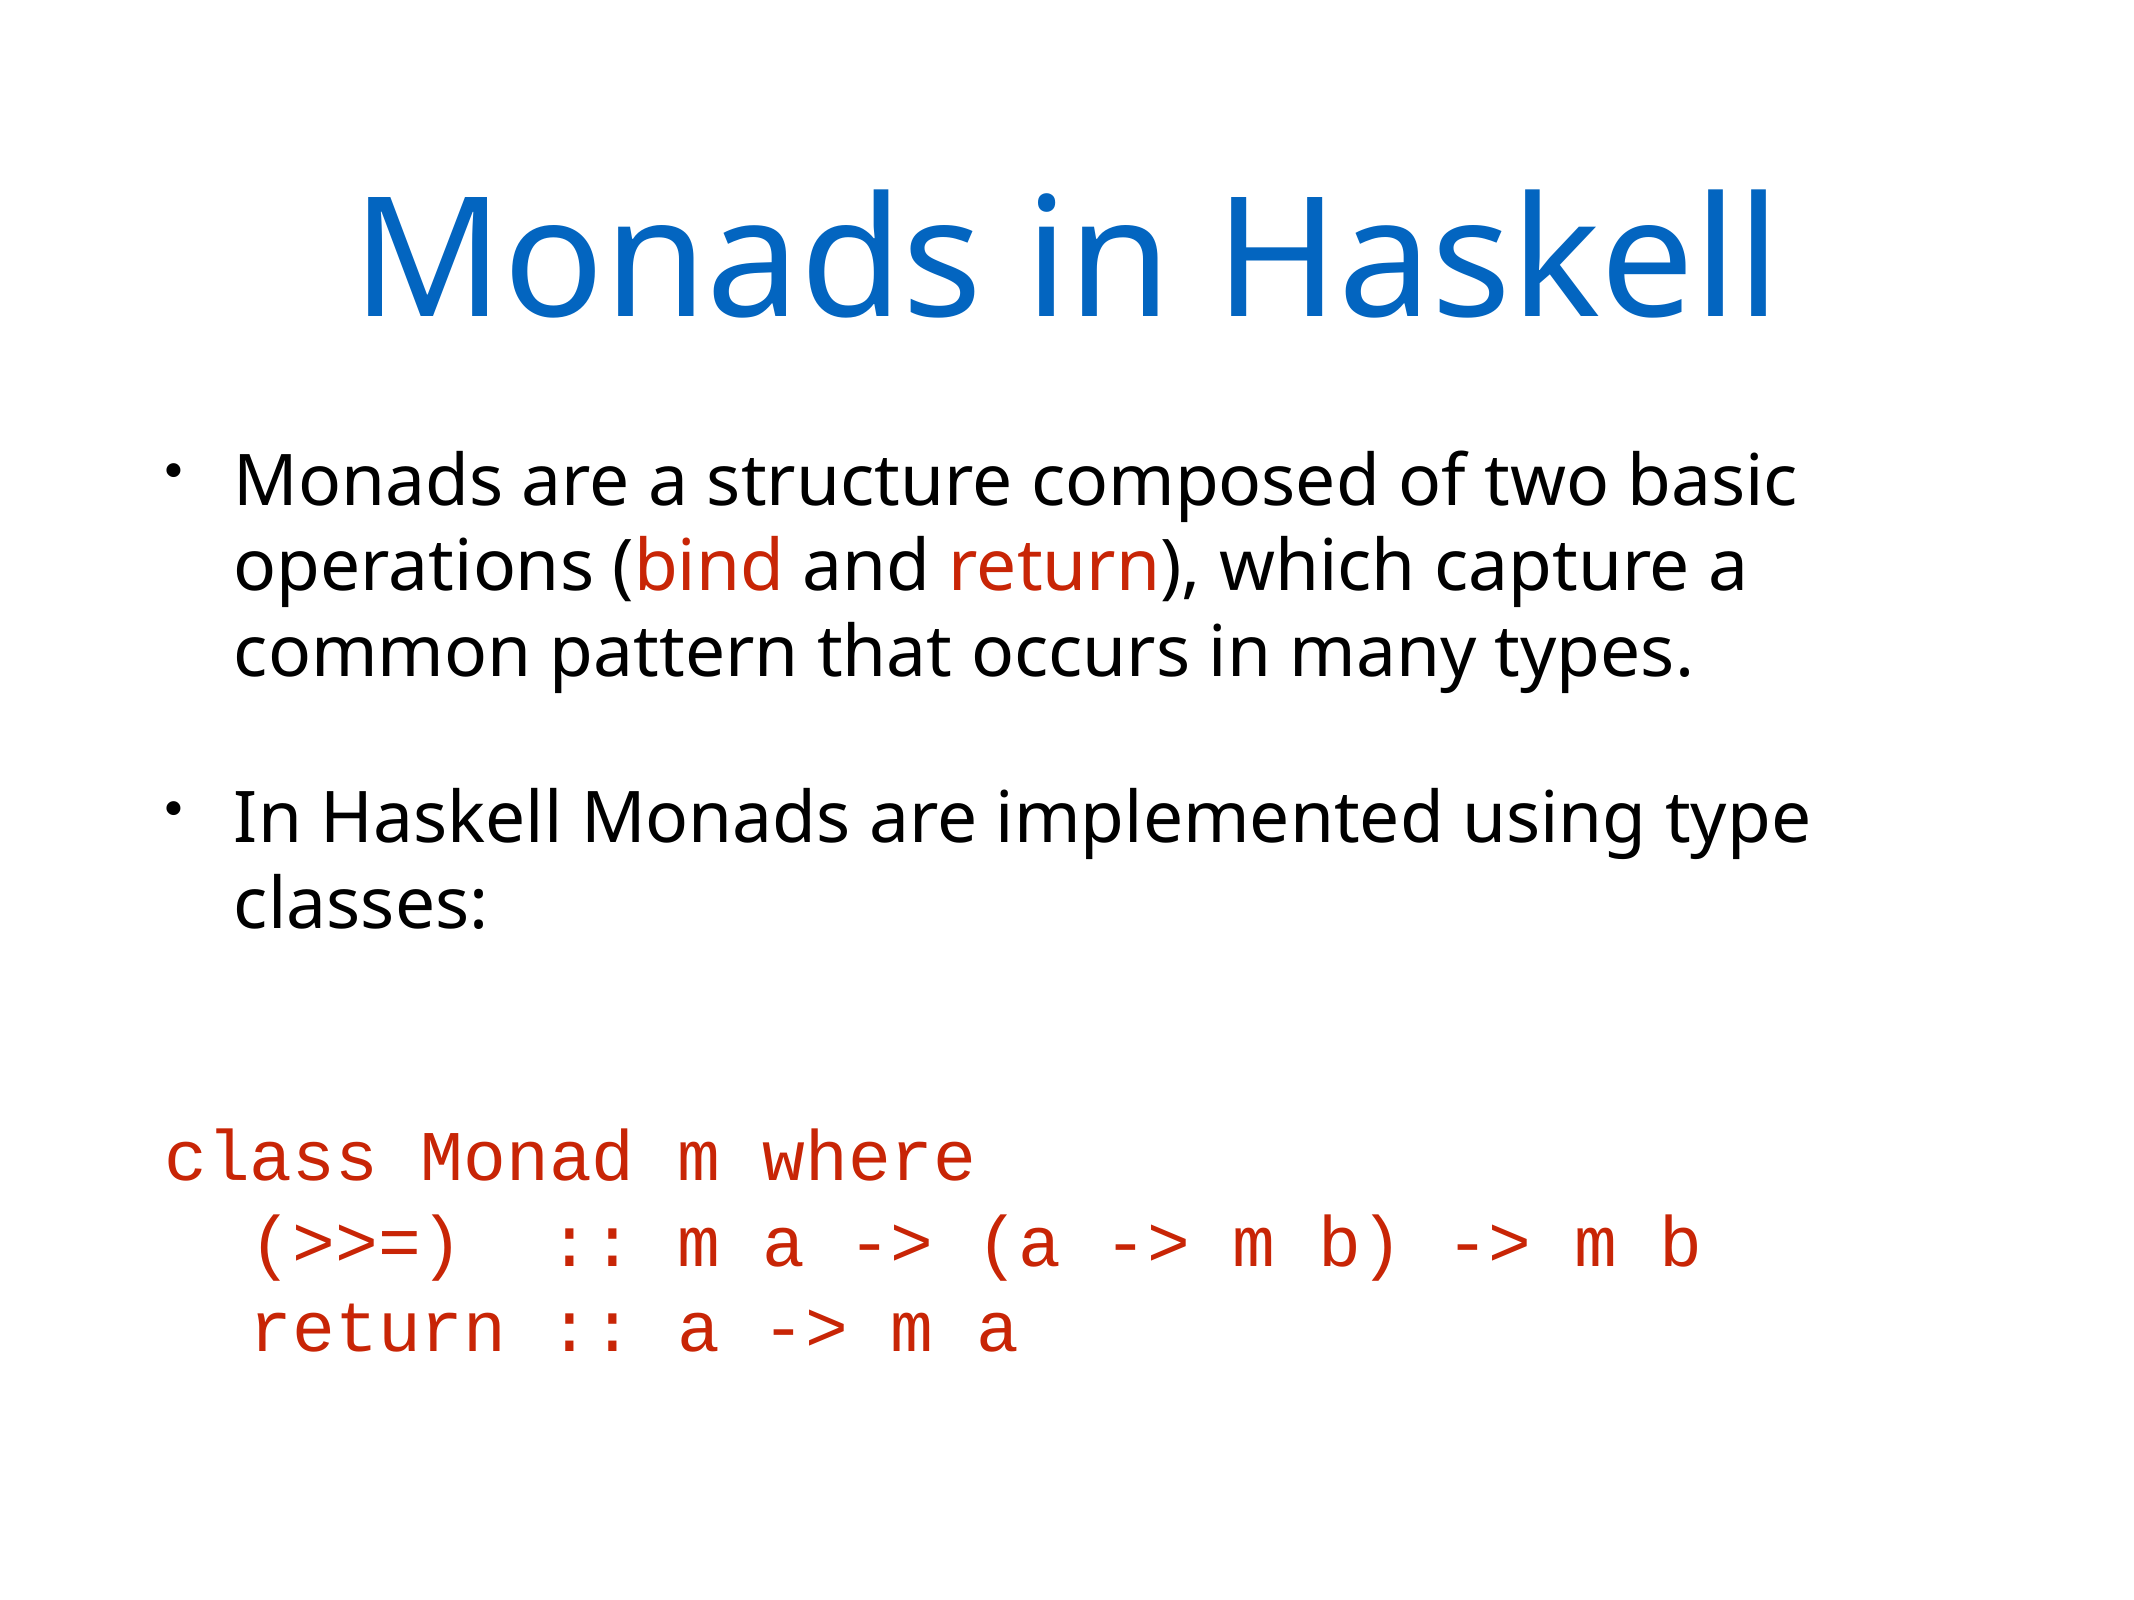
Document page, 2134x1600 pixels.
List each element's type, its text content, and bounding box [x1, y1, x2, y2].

title Monads in Haskell [155, 72, 1978, 426]
list Monads are a structure composed of two basic operations (bind and return), which capture a common pattern that occurs in many types. In Haskell Monads are implemented using type classes: class Monad m where (>>=) :: m a -> (a -> m b) -> m b return :: a -> m a [155, 426, 1978, 1459]
